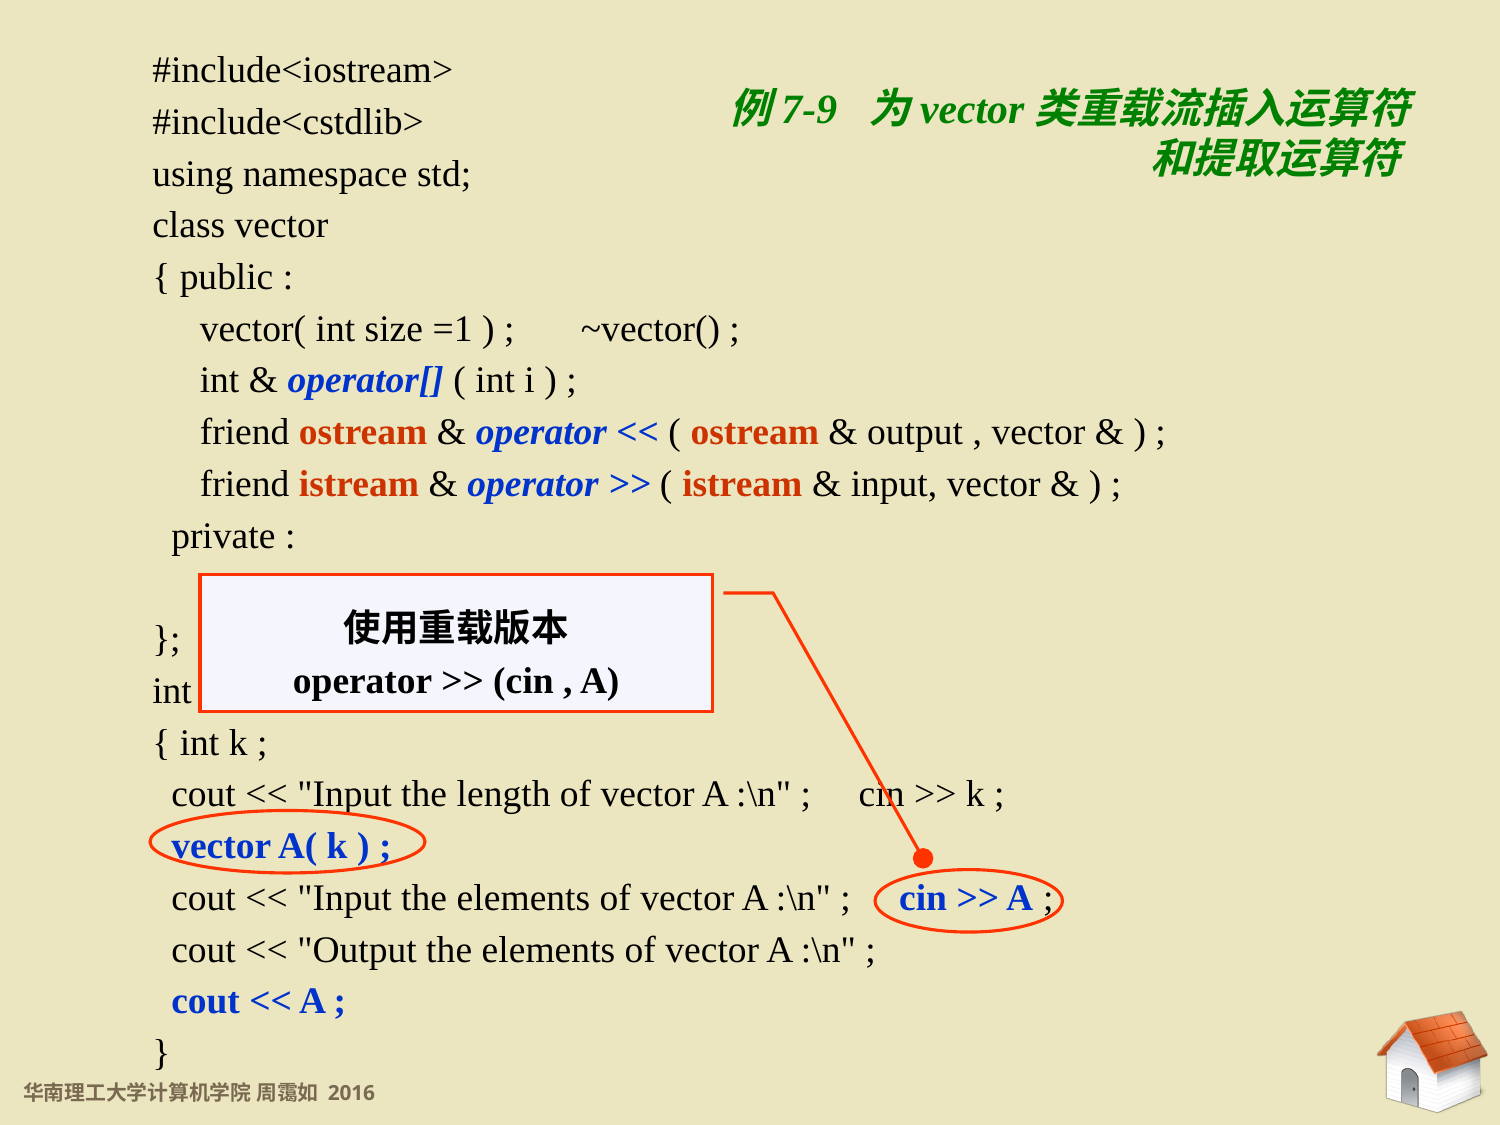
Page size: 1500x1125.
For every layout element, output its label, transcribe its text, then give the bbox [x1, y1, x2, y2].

text_box 使用重载版本 operator >> (cin , A) [199, 574, 713, 712]
text_box 使用重载版本 operator >> (cin , A) [724, 592, 934, 869]
text_box [150, 810, 426, 873]
text_box #include<iostream> #include<cstdlib> using namespace std; class vector { public : vector( int size =1 ) ; ~vector() ; int & operator[] ( int i ) ; friend ostream & operator << ( ostream & output , vector & ) ; friend istream & operator >> ( istream & input, vector & ) ; private : int * v ; int len ; }; int main() { int k ; cout << "Input the length of vector A :\n" ; cin >> k ; vector A( k ) ; cout << "Input the elements of vector A :\n" ; cin >> A ; cout << "Output the elements of vector A :\n" ; cout << A ; } [137, 275, 1238, 1081]
picture [1375, 999, 1488, 1124]
text_box [875, 869, 1063, 933]
title 7.3.4 重载流插入和流提取运算符 [137, 87, 1375, 275]
text_box #include<iostream> #include<cstdlib> using namespace std; class vector { public : vector( int size =1 ) ; ~vector() ; int & operator[] ( int i ) ; friend ostream & operator << ( ostream & output , vector & ) ; friend istream & operator >> ( istream & input, vector & ) ; private : int * v ; int len ; }; int main() { int k ; cout << "Input the length of vector A :\n" ; cin >> k ; vector A( k ) ; cout << "Input the elements of vector A :\n" ; cin >> A ; cout << "Output the elements of vector A :\n" ; cout << A ; } [137, 30, 1238, 87]
text_box 例7-9 为vector类重载流插入运算符和提取运算符 [674, 74, 1425, 190]
